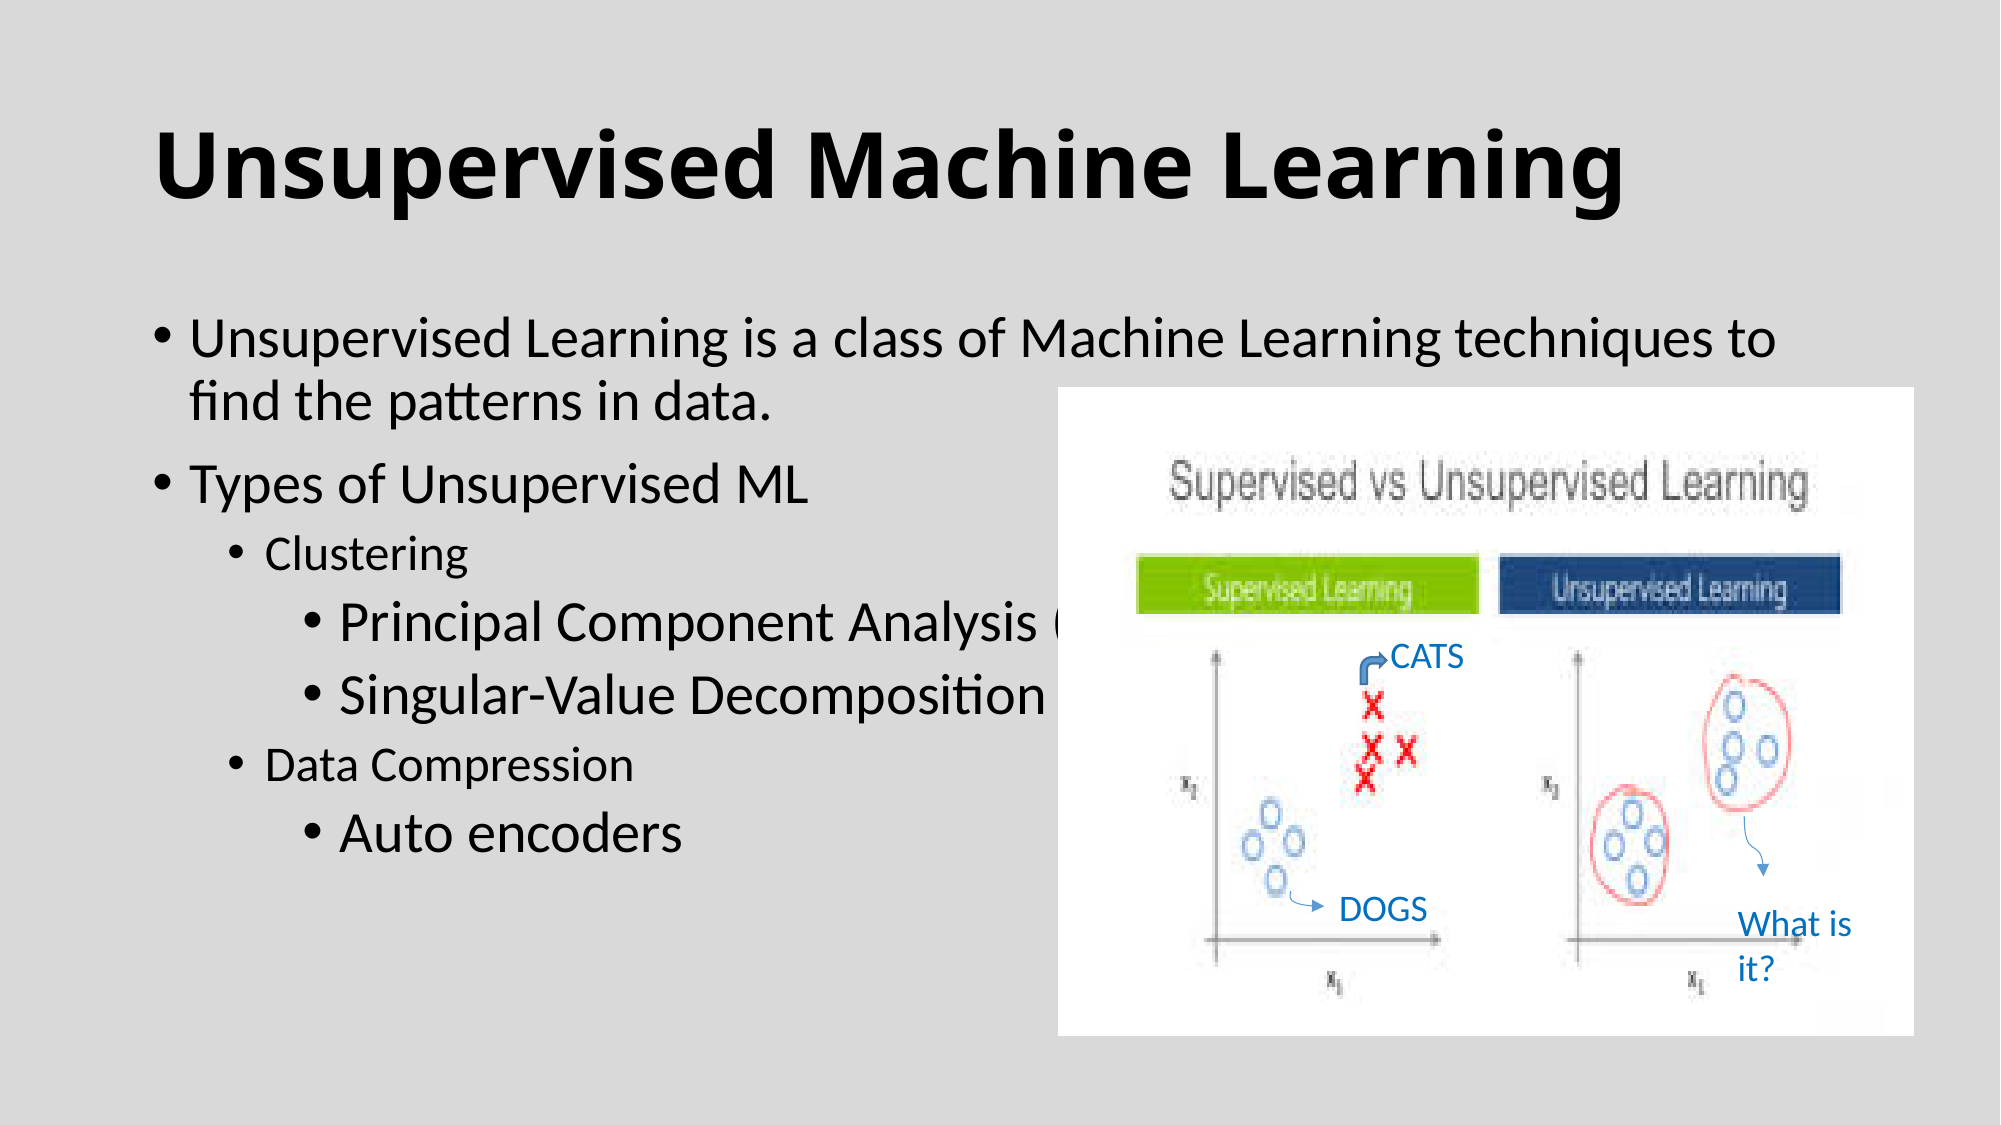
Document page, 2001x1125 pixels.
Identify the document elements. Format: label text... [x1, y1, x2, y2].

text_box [1289, 891, 1325, 907]
picture [1058, 387, 1914, 1036]
title Unsupervised Machine Learning [137, 59, 1863, 278]
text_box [1723, 836, 1784, 857]
list Unsupervised Learning is a class of Machine Learning techniques to find the patterns in data. Types of Unsupervised ML Clustering Principal Component Analysis (PCA) Singular-Value Decomposition (SVD) Data Compression Auto encoders [137, 299, 1863, 1014]
